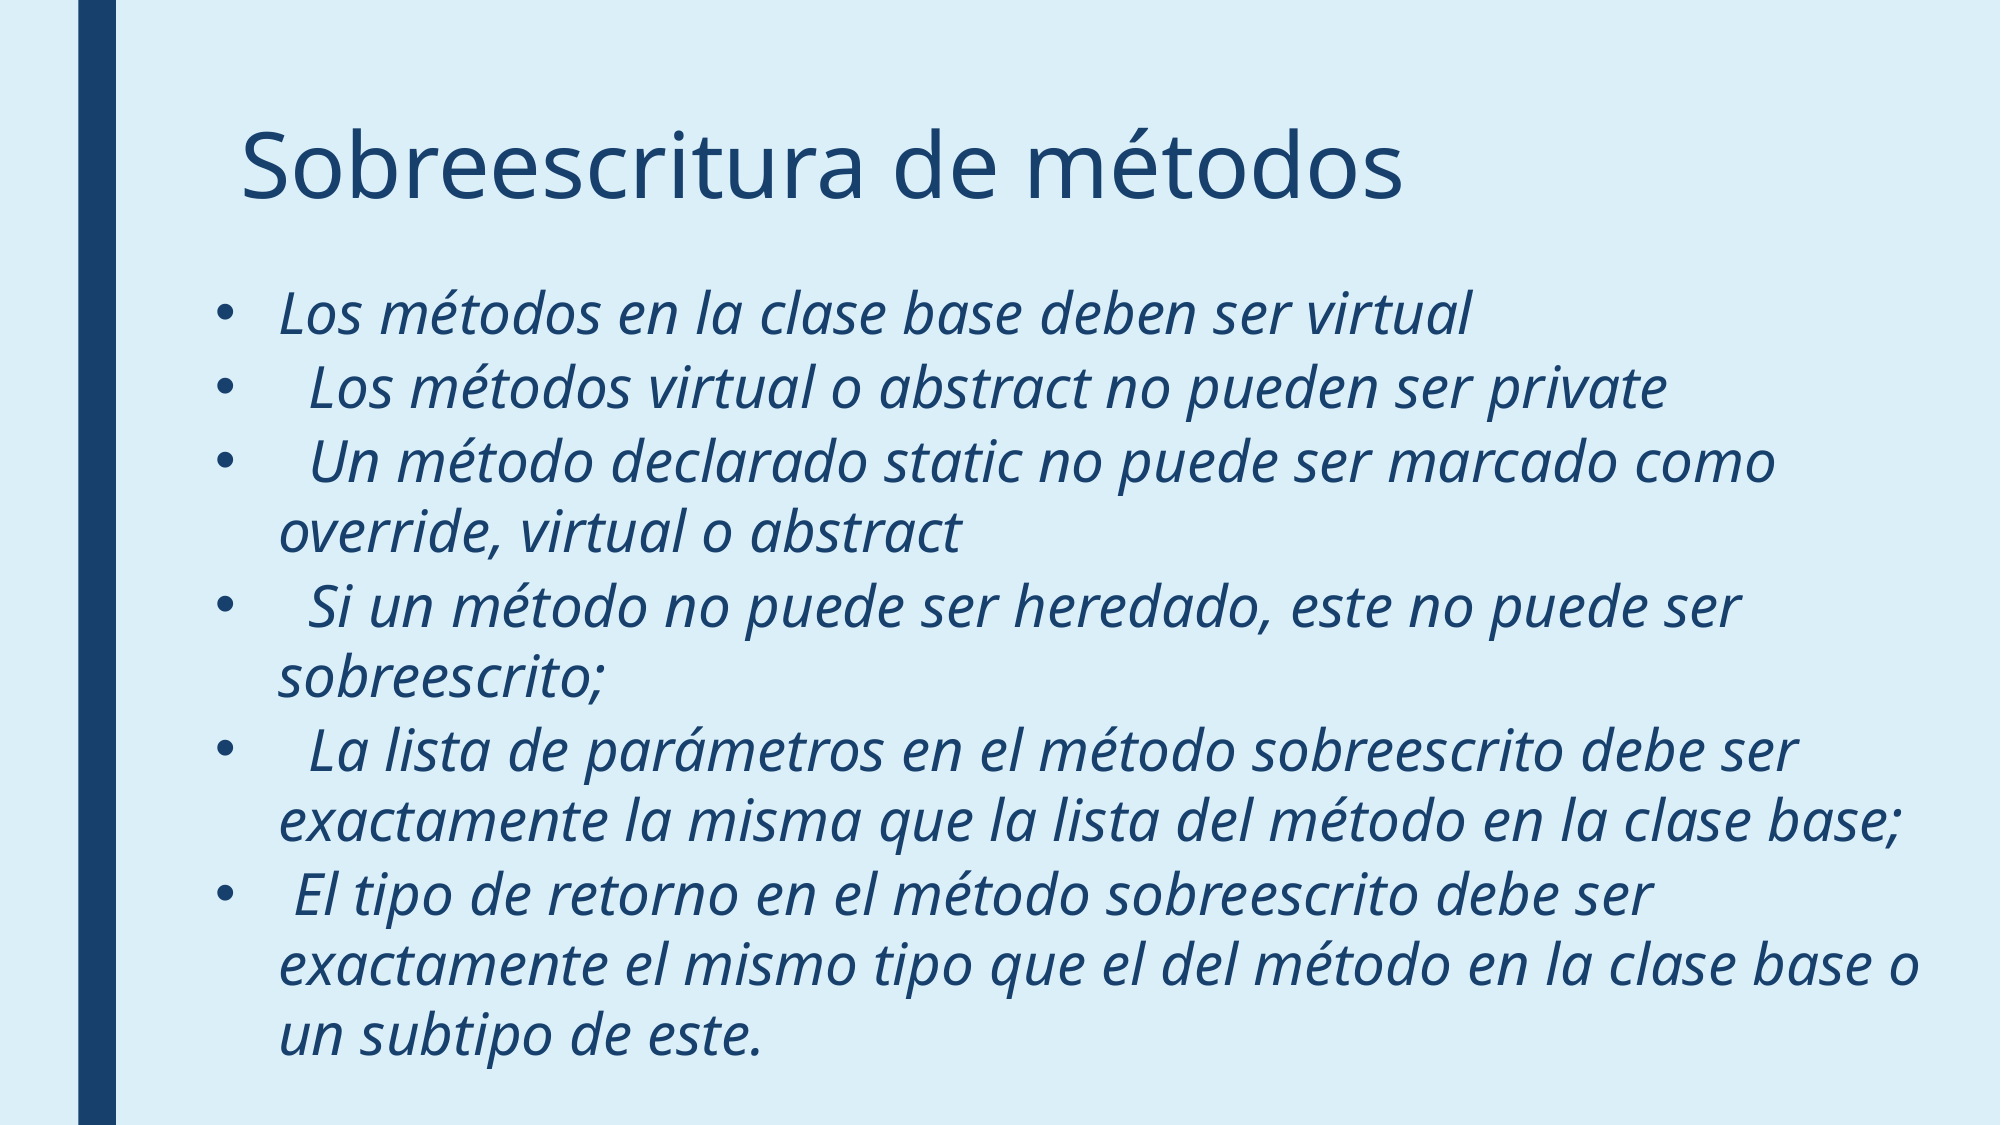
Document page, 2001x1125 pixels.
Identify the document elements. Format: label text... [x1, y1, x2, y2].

list Los métodos en la clase base deben ser virtual Los métodos virtual o abstract no pueden ser private Un método declarado static no puede ser marcado como override, virtual o abstract Si un método no puede ser heredado, este no puede ser sobreescrito; La lista de parámetros en el método sobreescrito debe ser exactamente la misma que la lista del método en la clase base; El tipo de retorno en el método sobreescrito debe ser exactamente el mismo tipo que el del método en la clase base o un subtipo de este. [200, 268, 1974, 857]
title Sobreescritura de métodos [225, 112, 1800, 268]
